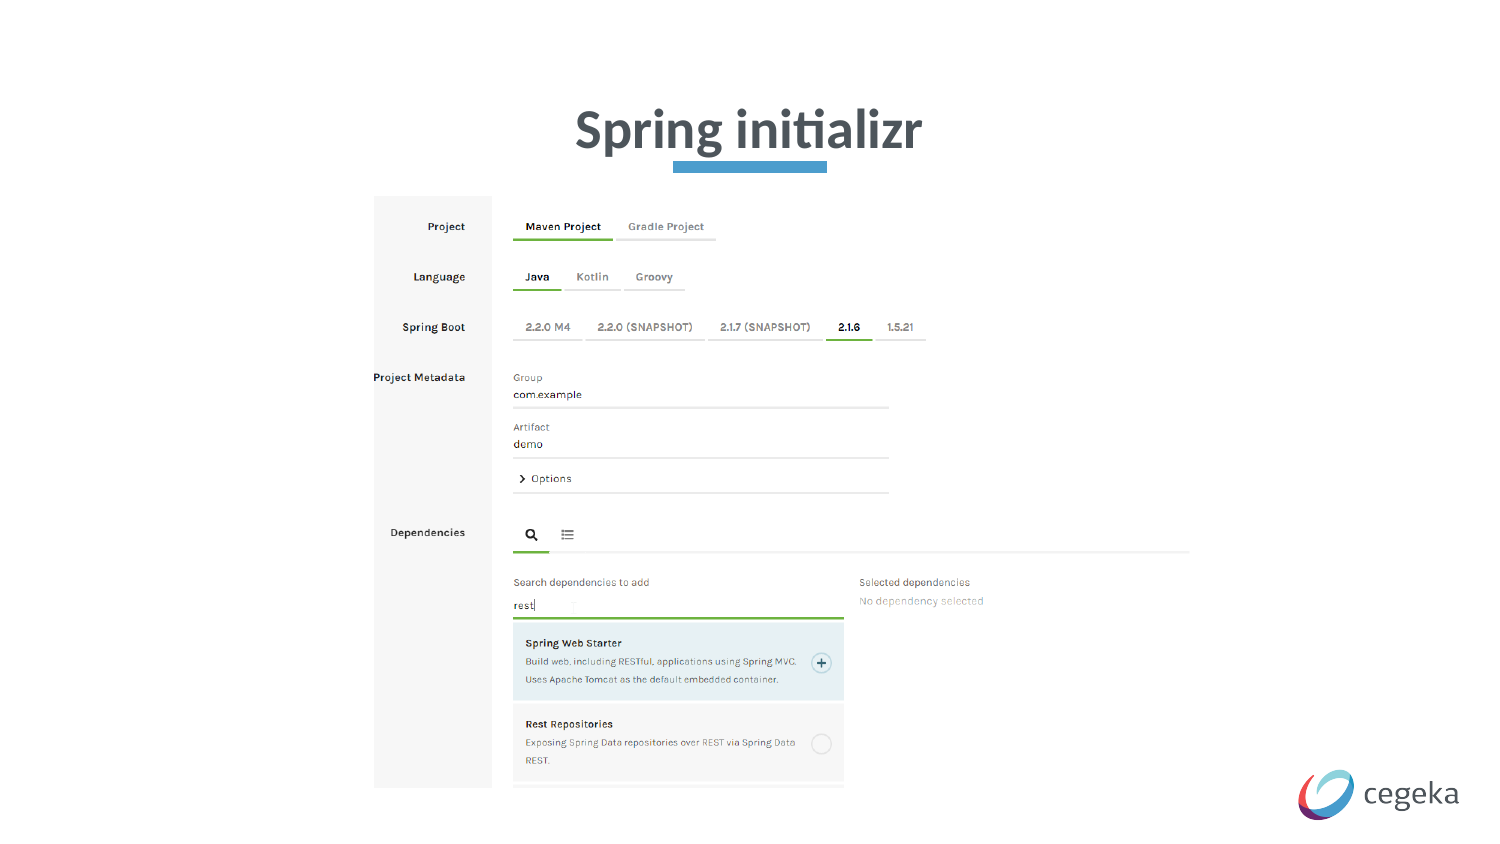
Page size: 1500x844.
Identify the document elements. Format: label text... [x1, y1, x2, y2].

picture [1293, 765, 1477, 829]
title Spring initializr [51, 72, 1449, 167]
picture [374, 195, 1208, 789]
